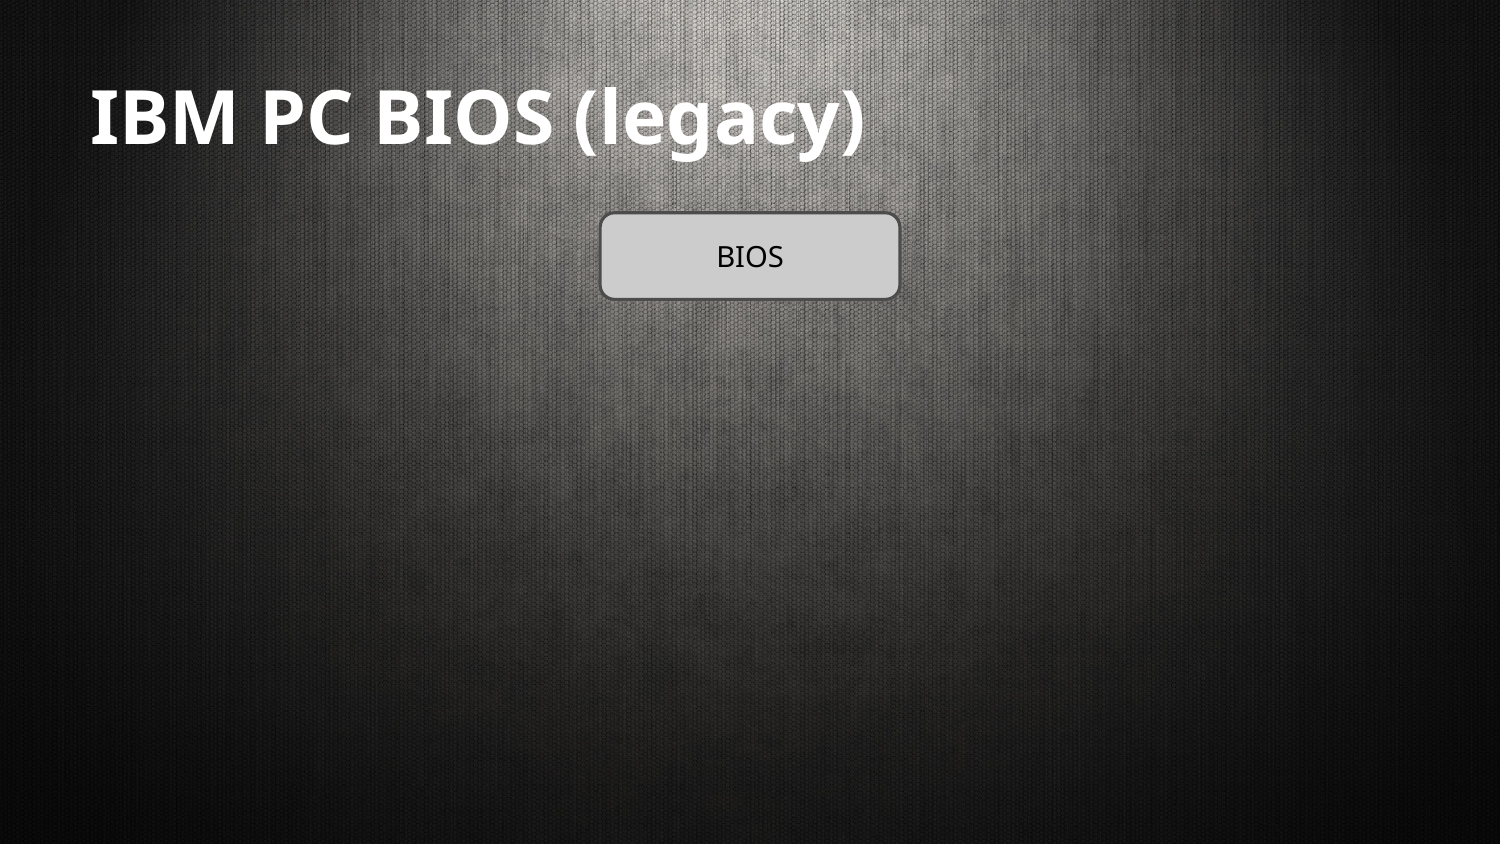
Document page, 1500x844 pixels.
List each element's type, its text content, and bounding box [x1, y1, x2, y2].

picture [0, 0, 1500, 844]
text_box BIOS [600, 212, 900, 300]
title IBM PC BIOS (legacy) [75, 33, 1425, 175]
